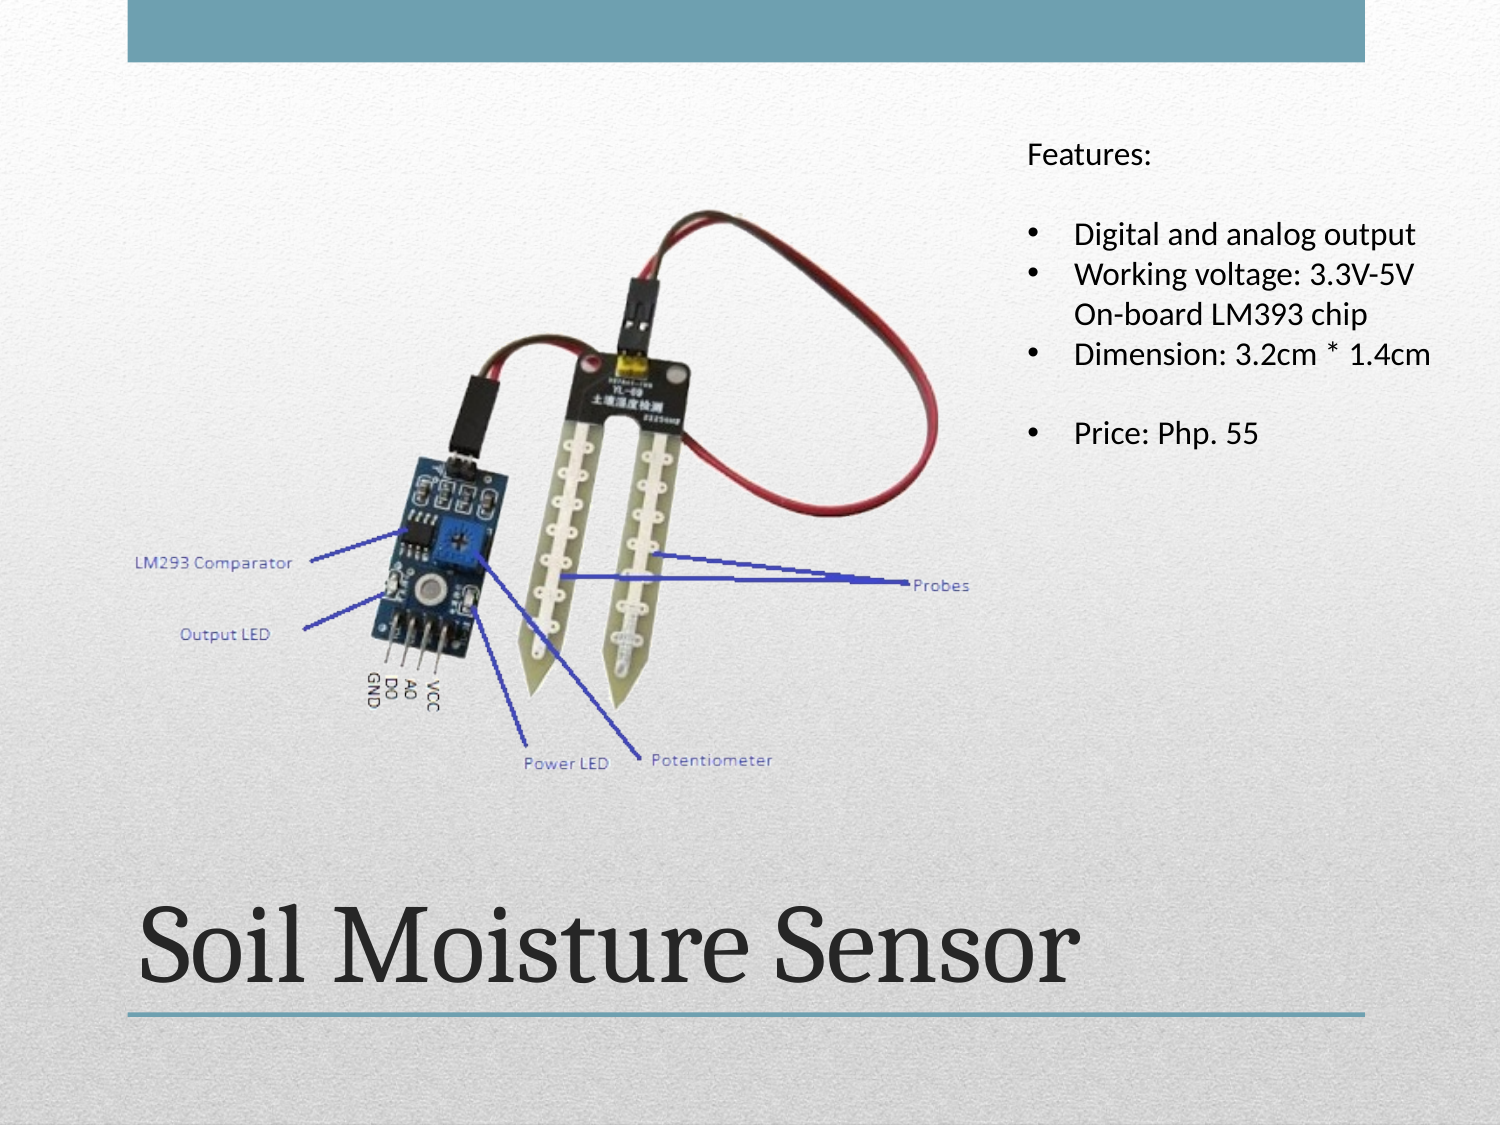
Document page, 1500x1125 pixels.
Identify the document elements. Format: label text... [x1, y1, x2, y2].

text_box Features: Digital and analog output Working voltage: 3.3V-5V On-board LM393 chip Dimension: 3.2cm * 1.4cm Price: Php. 55 [1012, 124, 1450, 460]
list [111, 199, 984, 789]
title Soil Moisture Sensor [125, 750, 1238, 1013]
